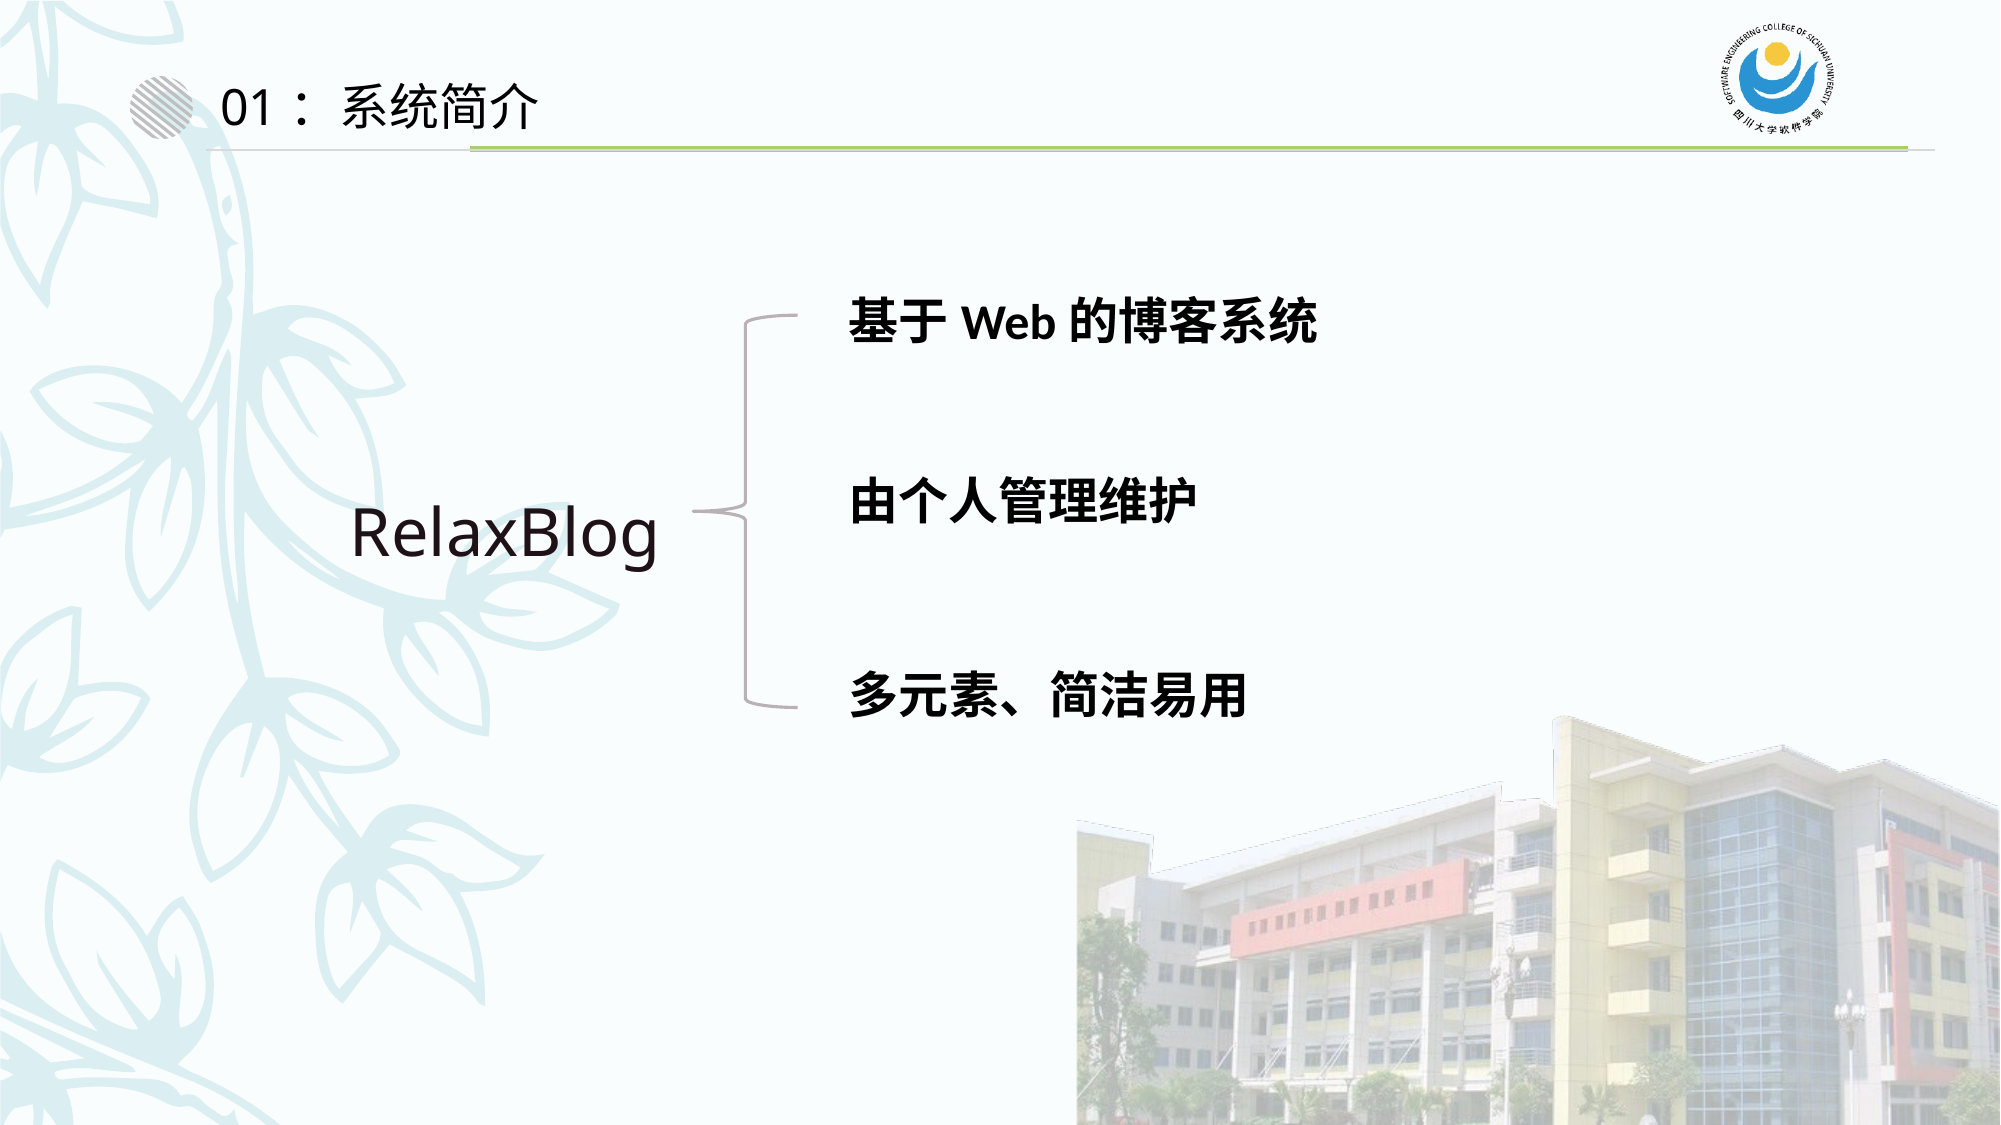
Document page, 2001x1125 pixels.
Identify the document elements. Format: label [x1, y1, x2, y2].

picture [1721, 23, 1834, 68]
text_box [306, 281, 1676, 733]
picture [1076, 715, 2000, 1125]
text_box [130, 68, 1936, 151]
